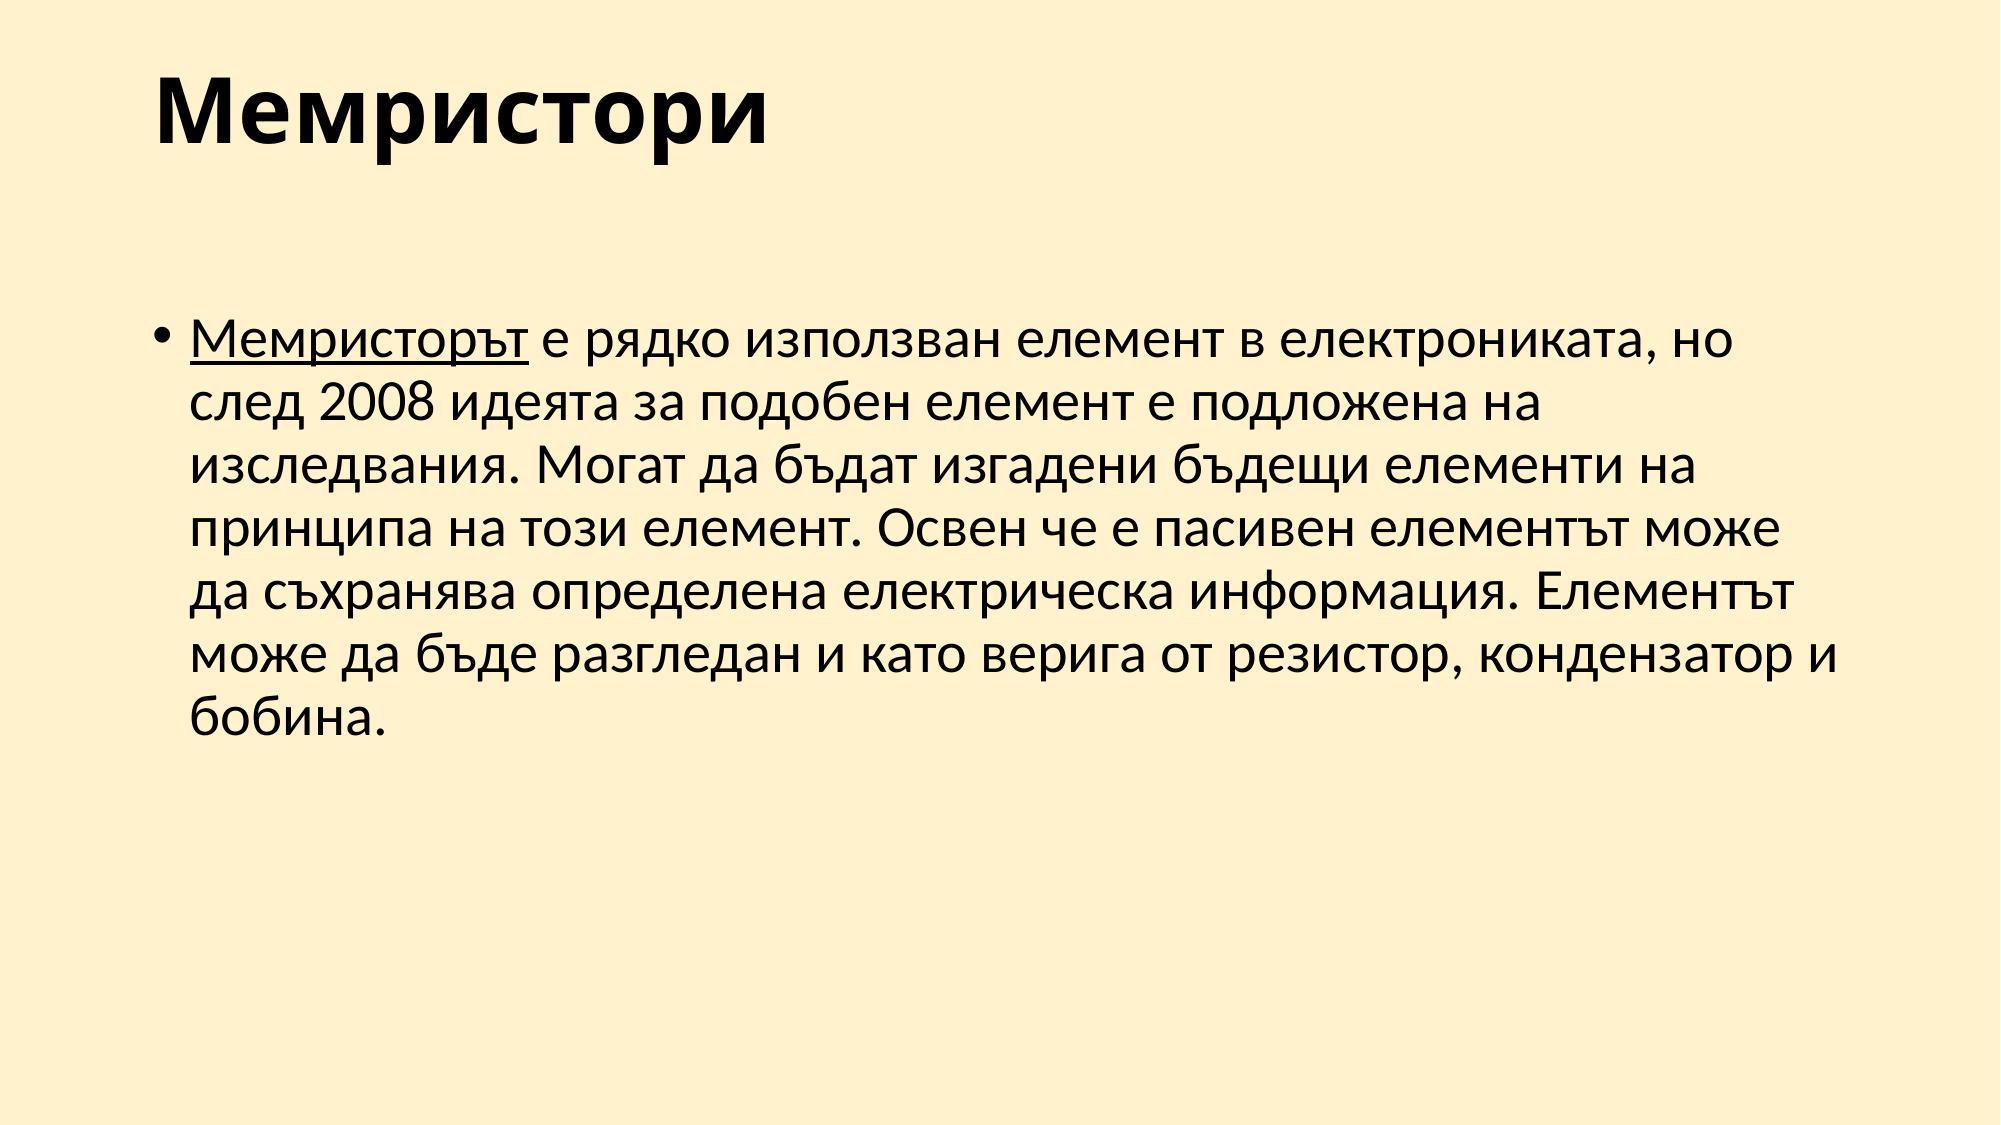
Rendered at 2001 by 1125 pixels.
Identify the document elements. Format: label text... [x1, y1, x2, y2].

title Мемристори [137, 59, 1863, 278]
list Мемристорът е рядко използван елемент в електрониката, но след 2008 идеята за подобен елемент е подложена на изследвания. Могат да бъдат изгадени бъдещи елементи на принципа на този елемент. Освен че е пасивен елементът може да съхранява определена електрическа информация. Елементът може да бъде разгледан и като верига от резистор, кондензатор и бобина. [137, 299, 1863, 1014]
